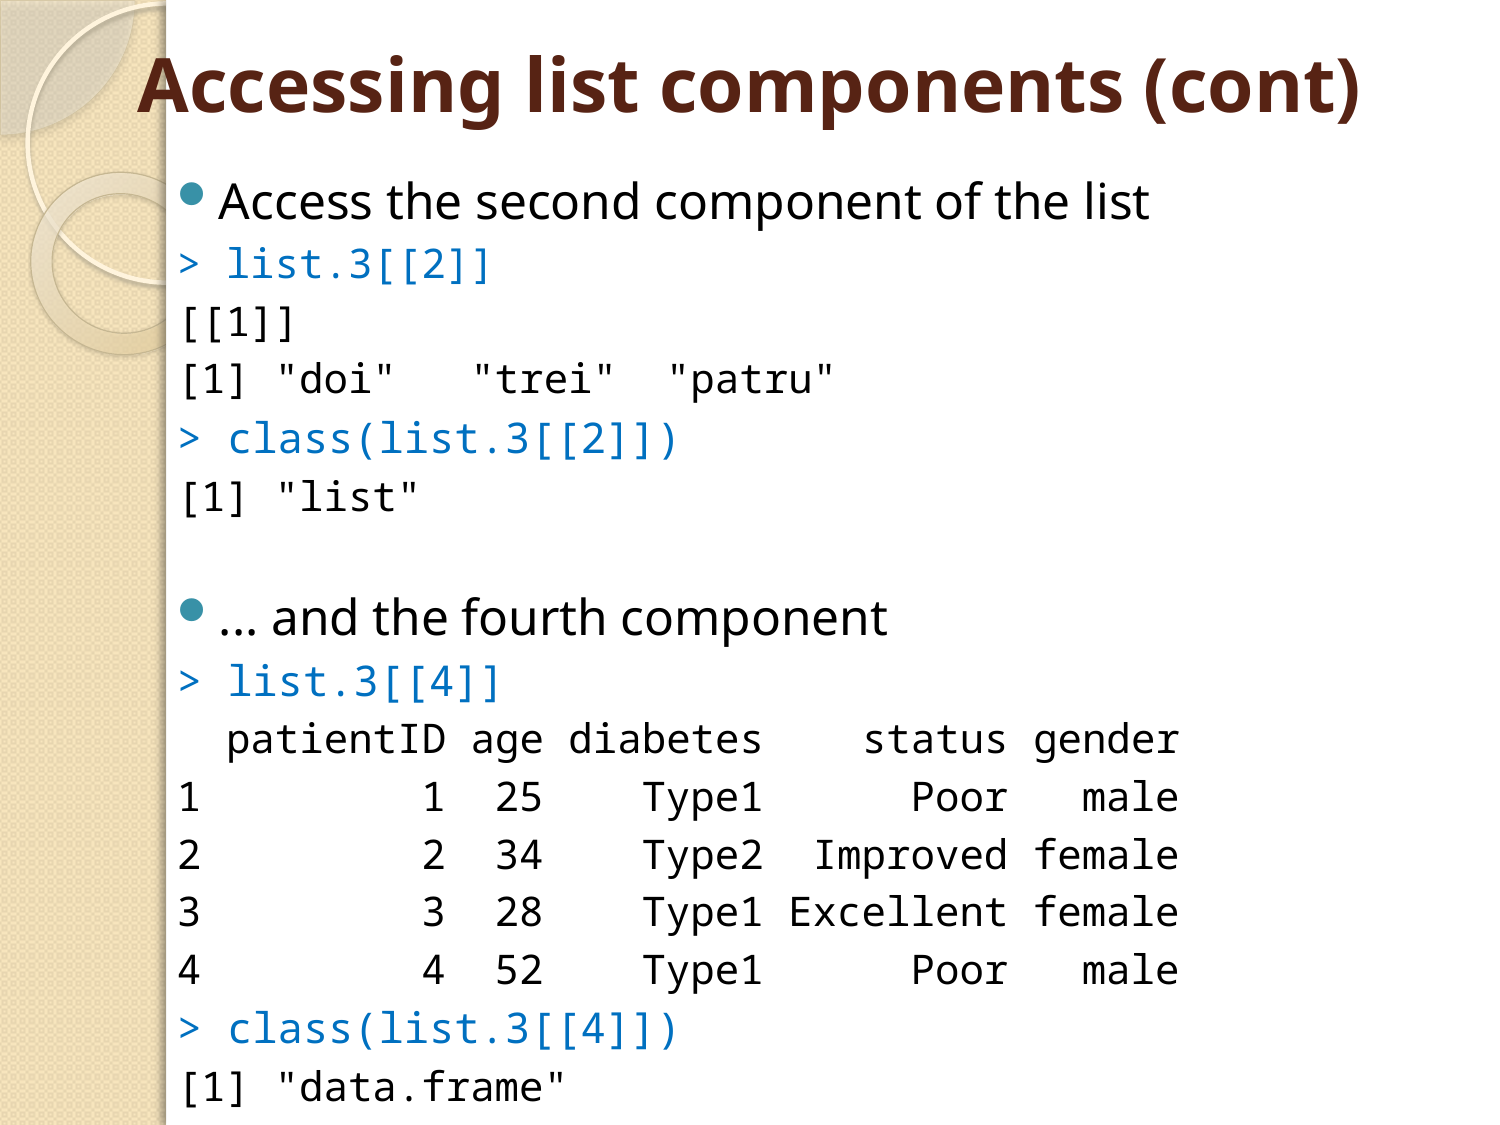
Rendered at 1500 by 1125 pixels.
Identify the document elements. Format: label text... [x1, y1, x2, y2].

title Accessing list components (cont) [0, 12, 1500, 152]
list Access the second component of the list > list.3[[2]] [[1]] [1] "doi" "trei" "patru" > class(list.3[[2]]) [1] "list" ... and the fourth component > list.3[[4]] patientID age diabetes status gender 1 1 25 Type1 Poor male 2 2 34 Type2 Improved female 3 3 28 Type1 Excellent female 4 4 52 Type1 Poor male > class(list.3[[4]]) [1] "data.frame" [150, 162, 1500, 1125]
